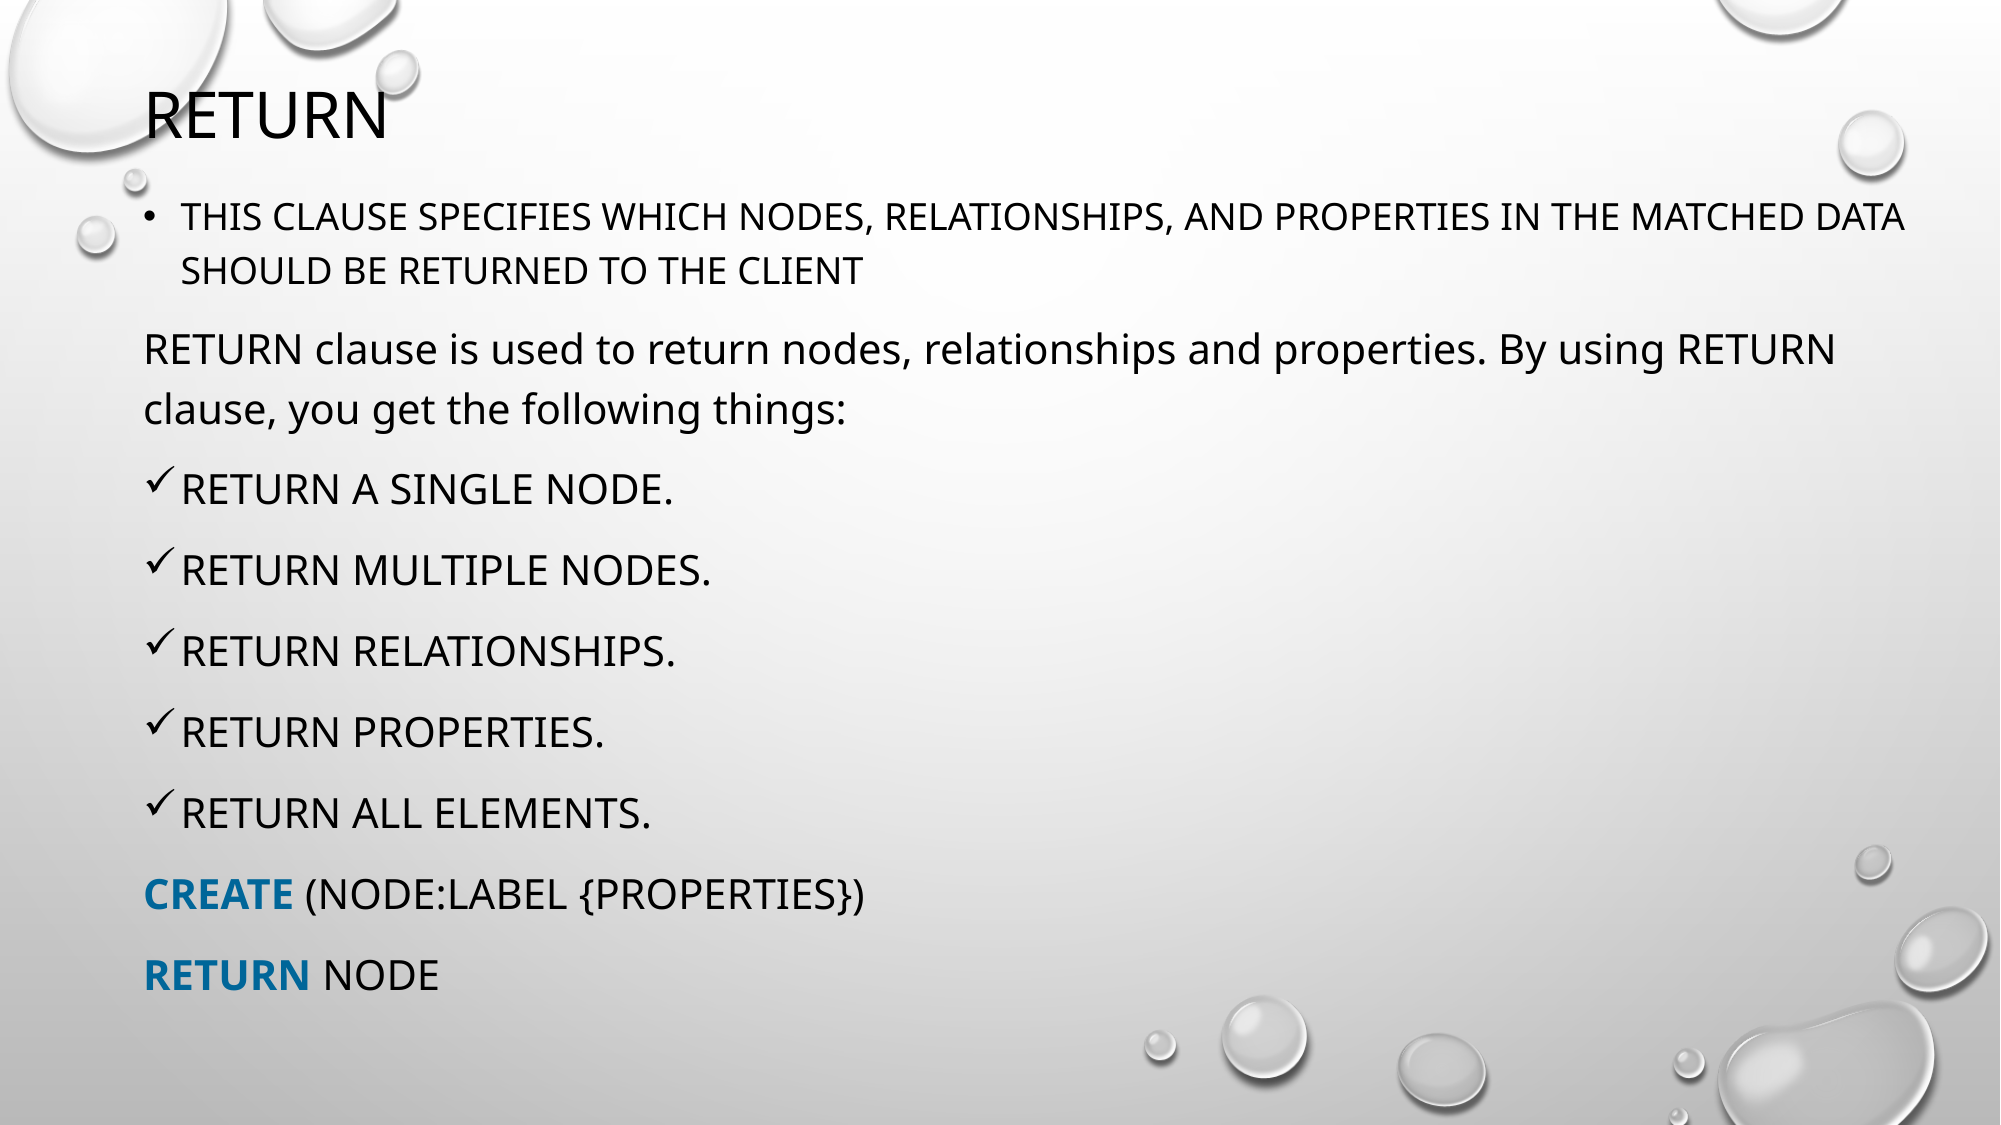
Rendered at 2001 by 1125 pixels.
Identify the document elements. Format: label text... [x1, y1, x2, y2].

picture [0, 0, 2000, 1125]
list This clause specifies which nodes, relationships, and properties in the matched data should be returned to the client RETURN clause is used to return nodes, relationships and properties. By using RETURN clause, you get the following things: Return a single node. Return multiple nodes. Return relationships. Return properties. Return all elements. Create (node:label {properties}) RETURN node [128, 176, 1936, 1087]
title RETURN [128, 75, 1829, 161]
